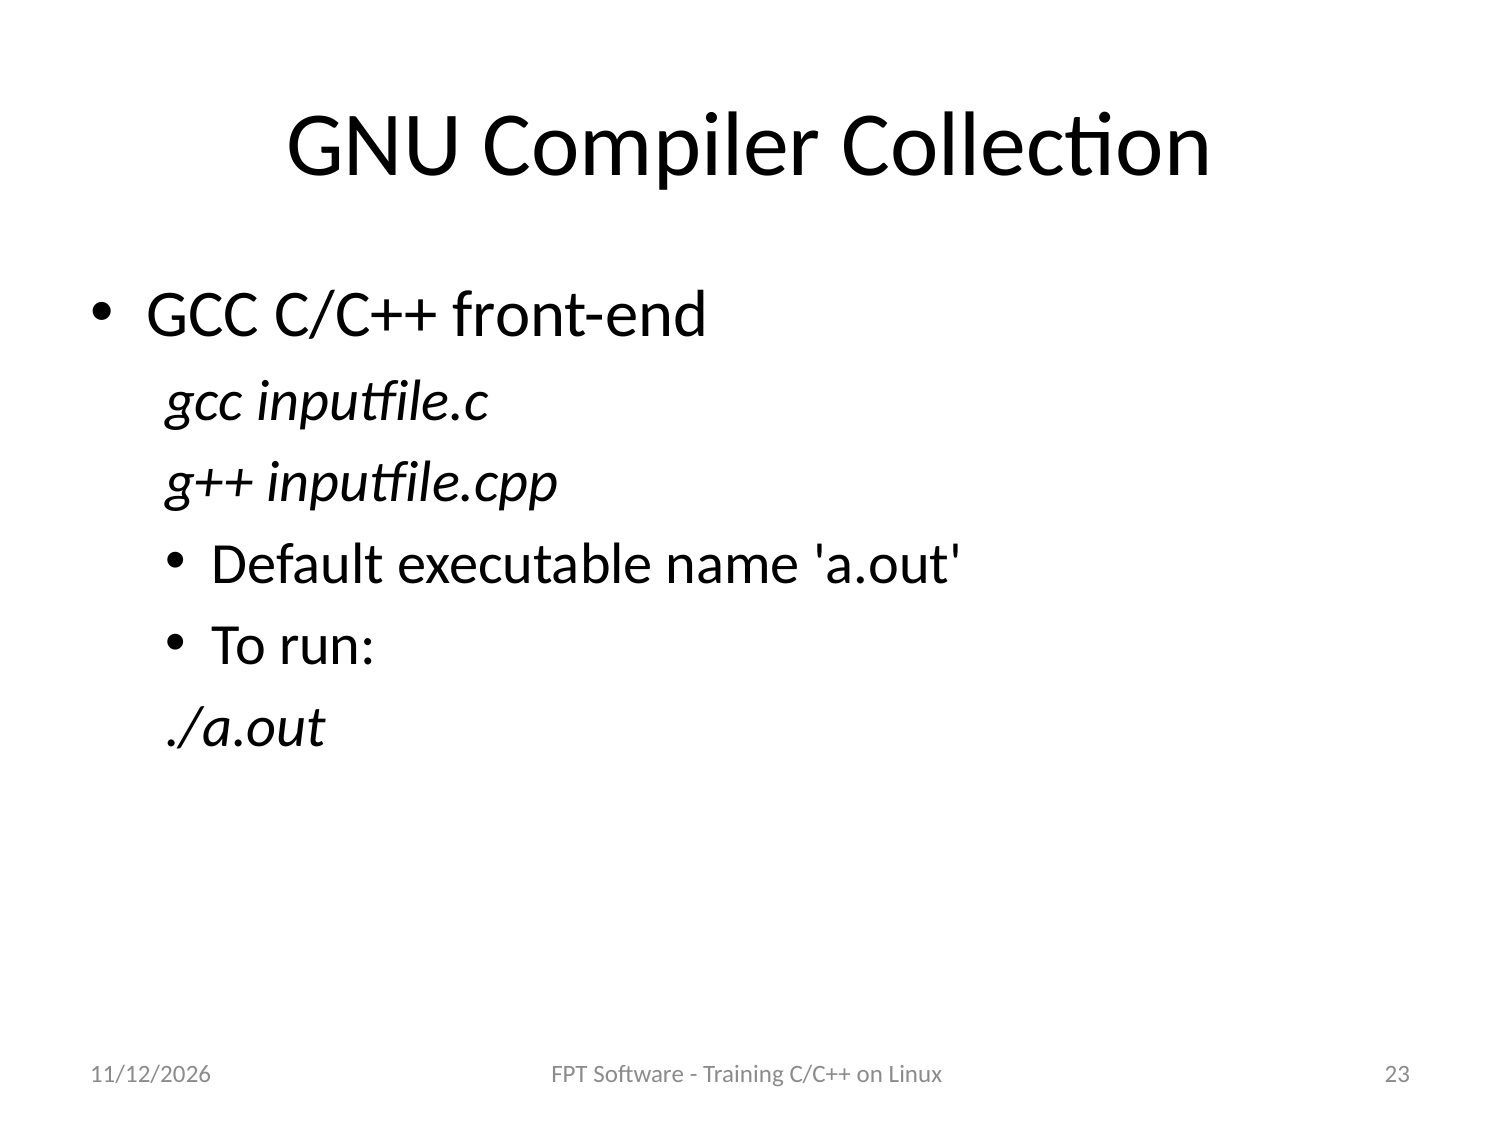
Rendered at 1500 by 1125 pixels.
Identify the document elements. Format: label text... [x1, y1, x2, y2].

footer FPT Software - Training C/C++ on Linux [512, 1042, 988, 1103]
list GCC C/C++ front-end gcc inputfile.c g++ inputfile.cpp Default executable name 'a.out' To run: ./a.out [75, 262, 1425, 1005]
title GNU Compiler Collection [75, 45, 1425, 233]
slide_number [75, 1042, 425, 1103]
slide_number 23 [1074, 1042, 1425, 1103]
